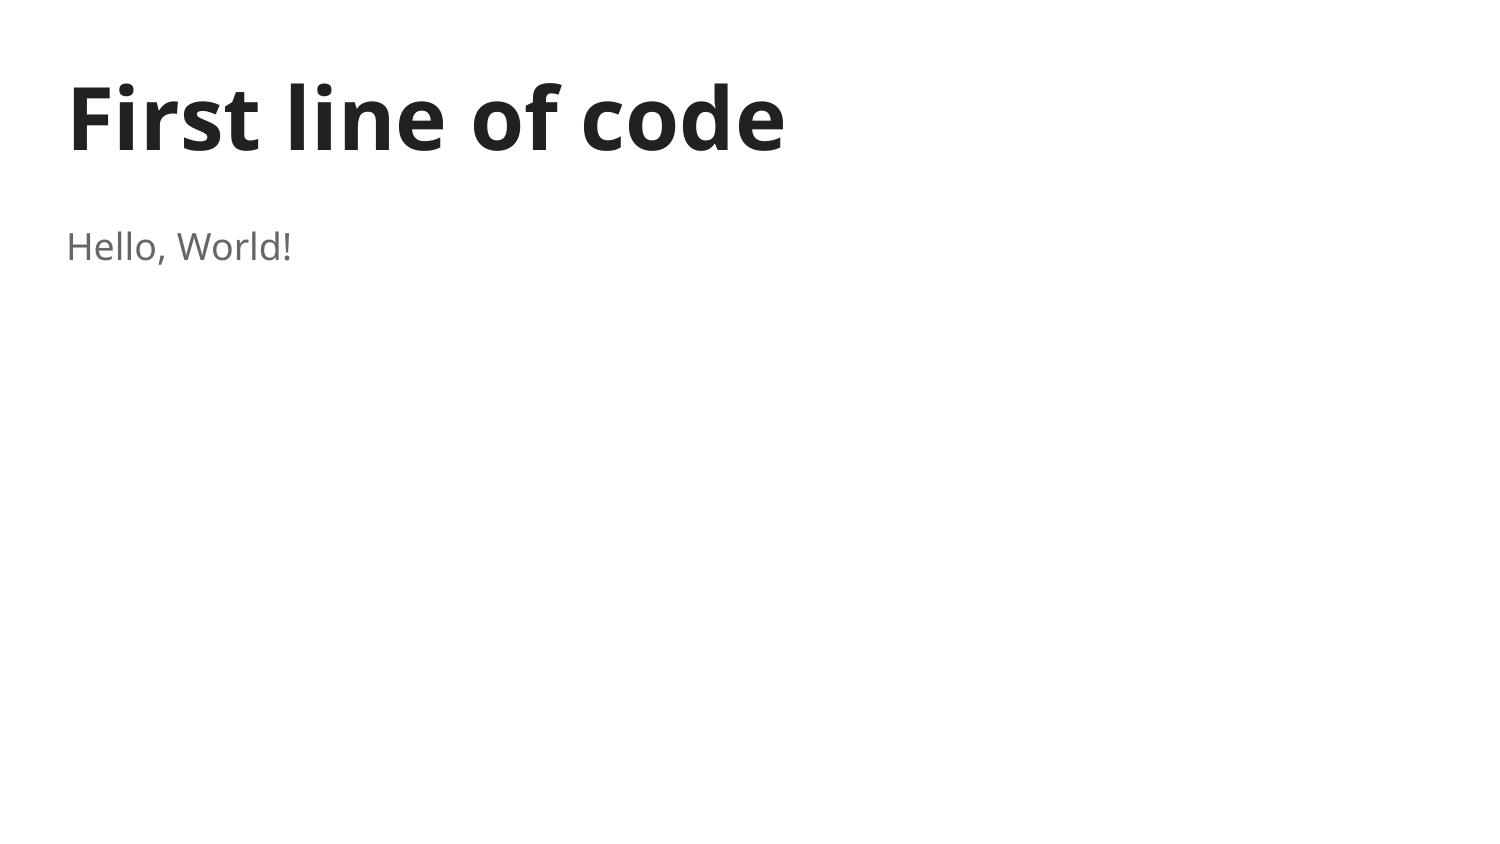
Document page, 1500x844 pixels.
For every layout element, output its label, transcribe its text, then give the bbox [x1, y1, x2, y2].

title First line of code [51, 48, 1449, 180]
list Hello, World! [51, 201, 1449, 750]
